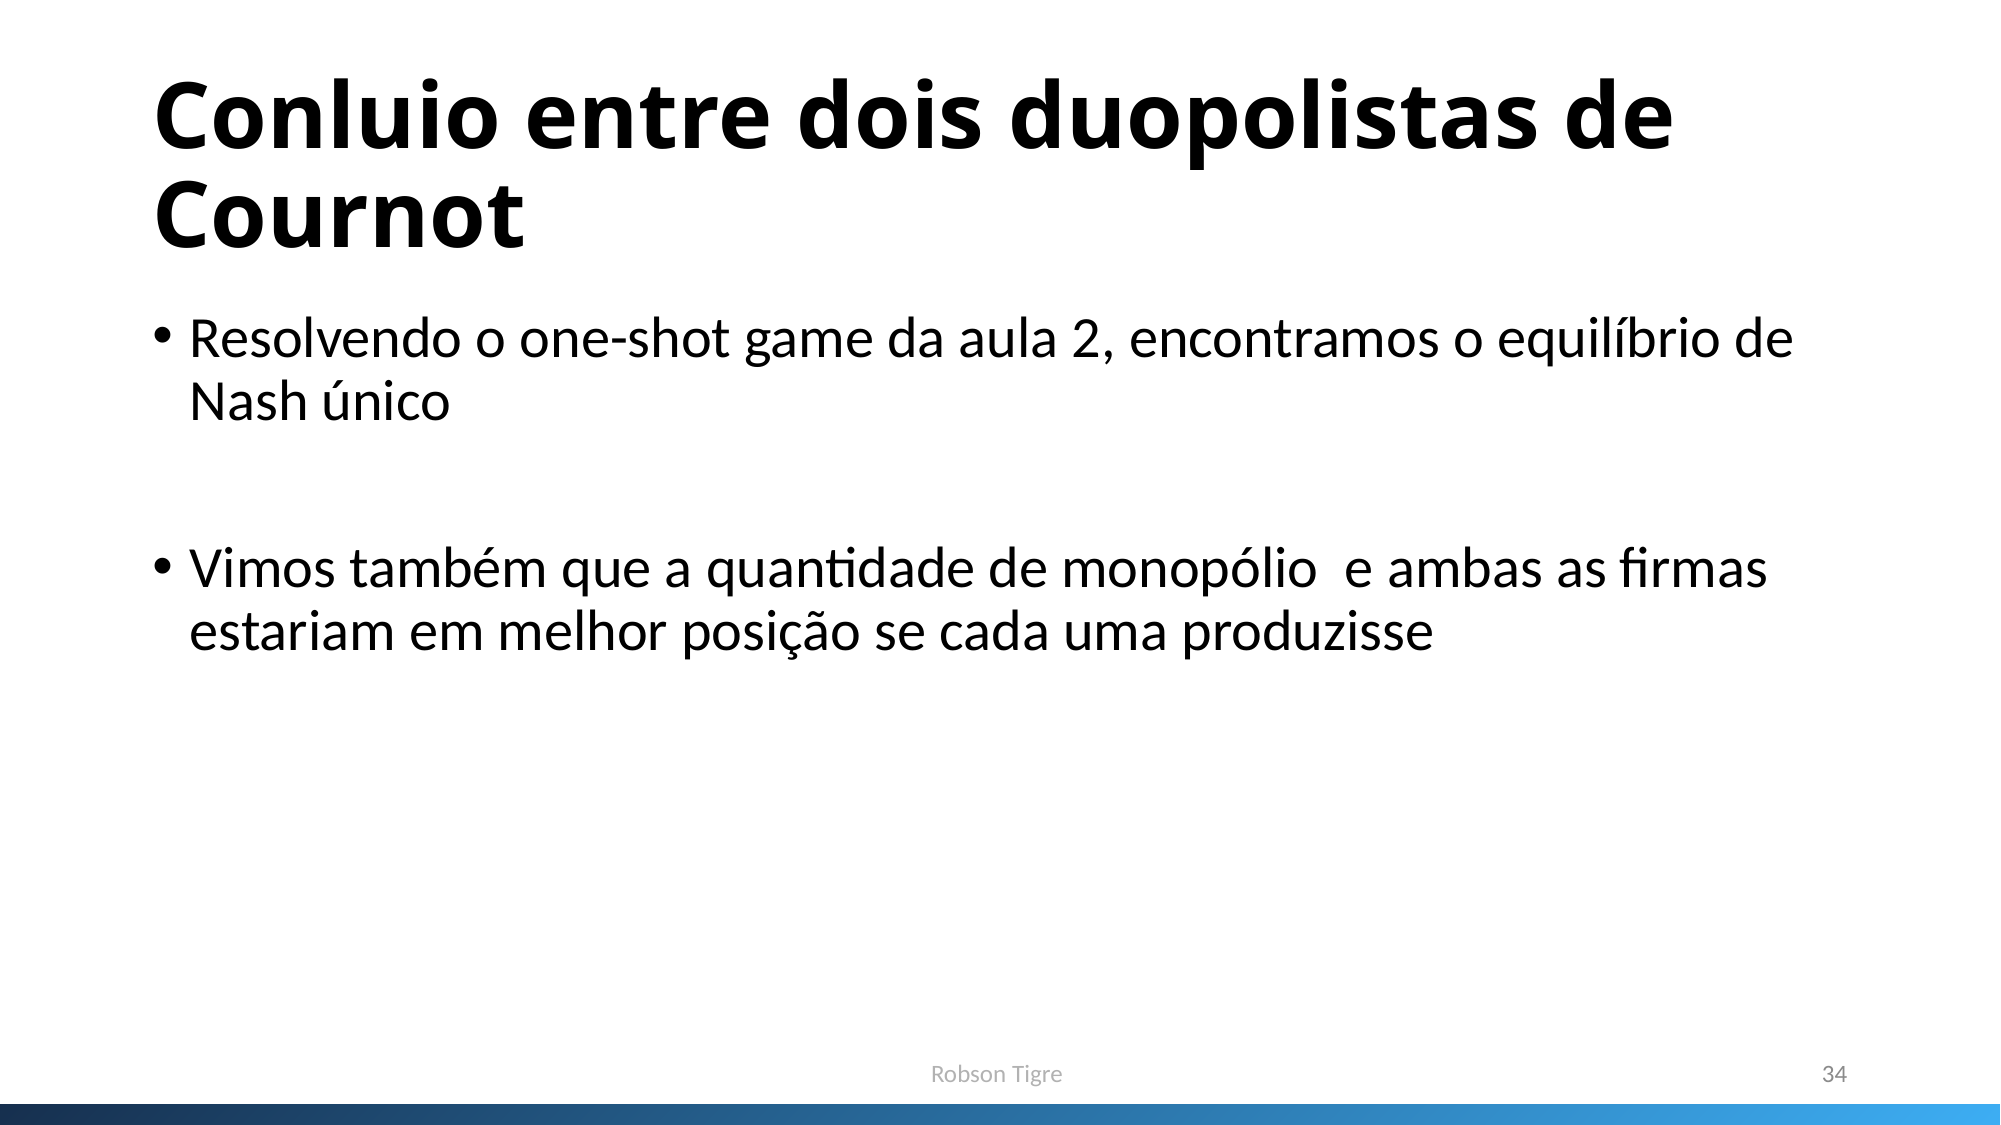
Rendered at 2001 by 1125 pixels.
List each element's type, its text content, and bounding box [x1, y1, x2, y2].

title Conluio entre dois duopolistas de Cournot [137, 59, 1863, 278]
slide_number 34 [1412, 1042, 1863, 1103]
footer Robson Tigre [662, 1042, 1338, 1103]
